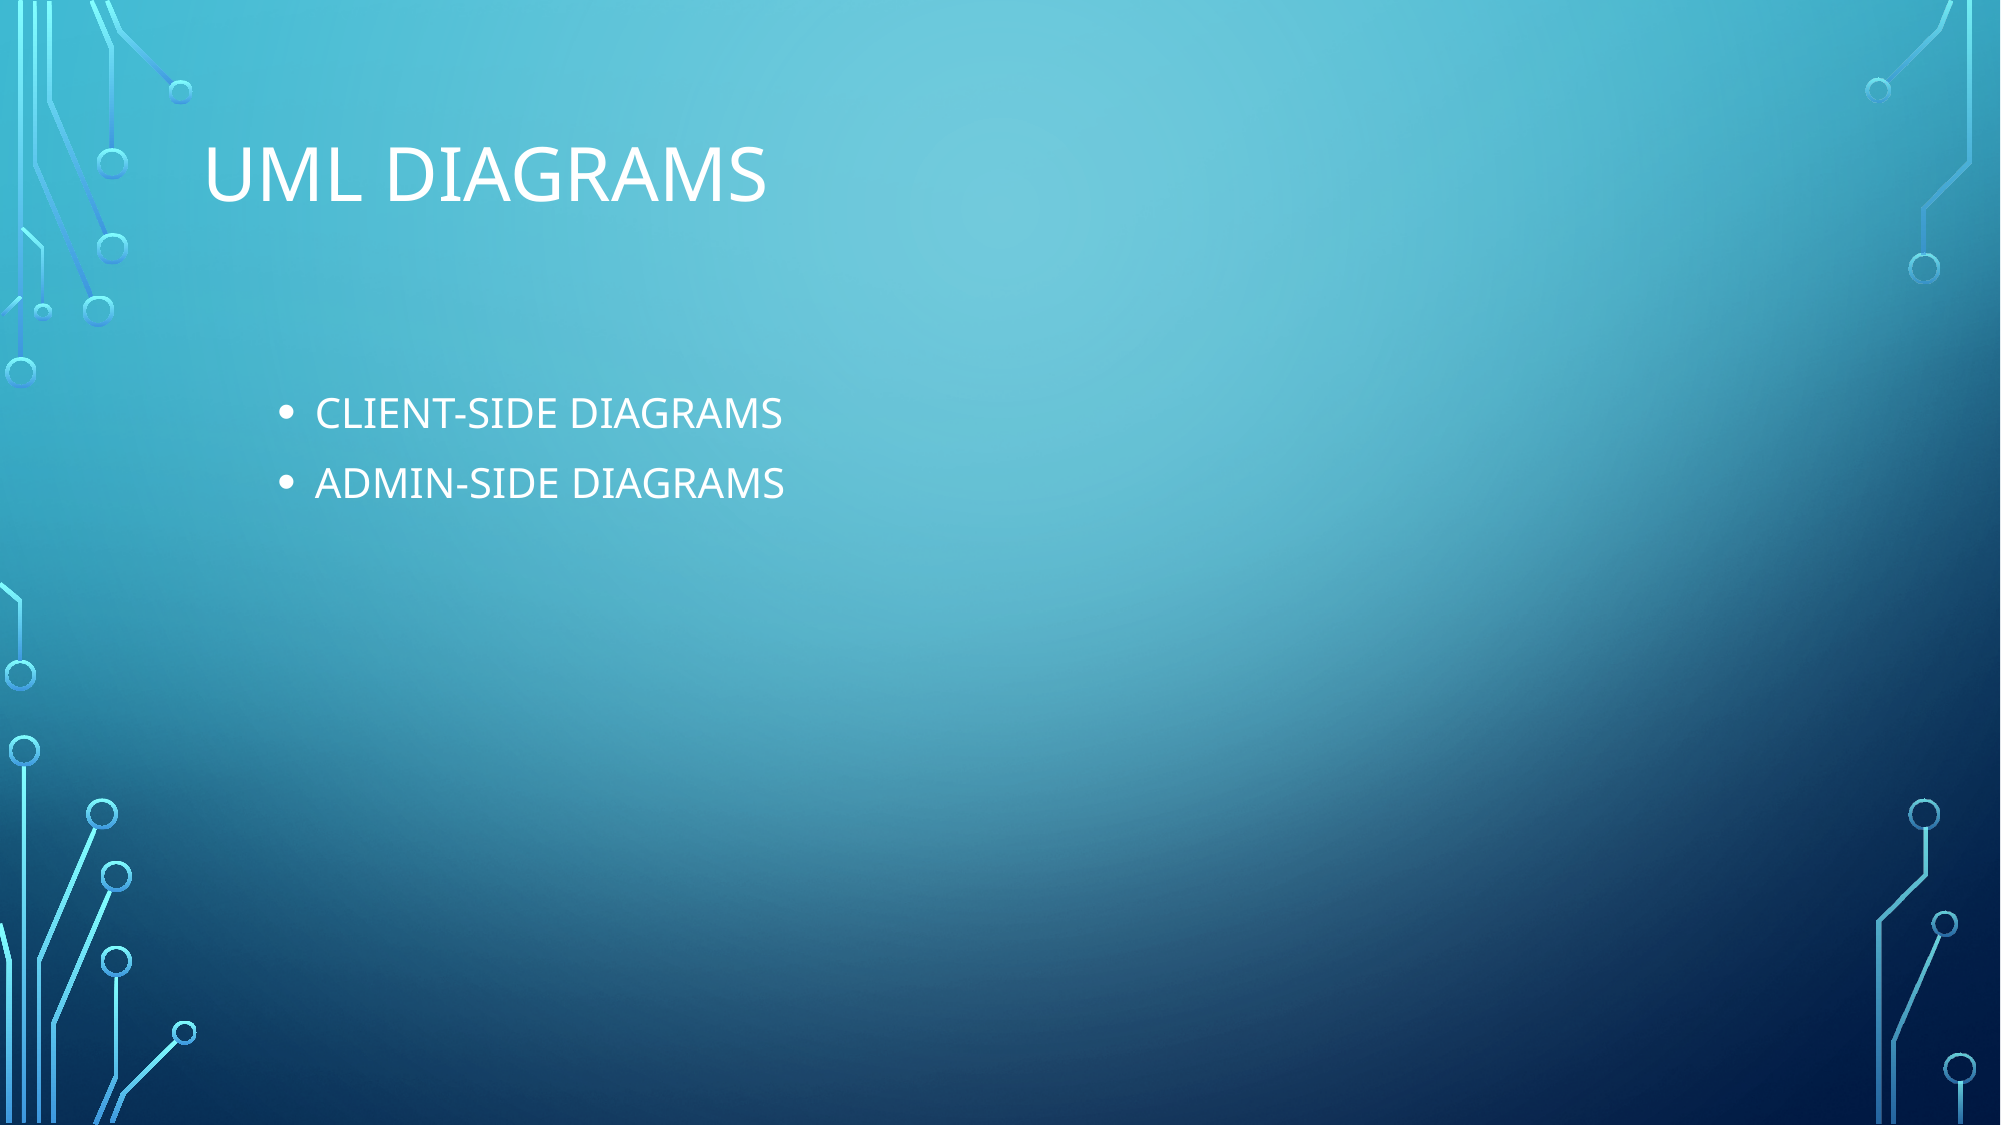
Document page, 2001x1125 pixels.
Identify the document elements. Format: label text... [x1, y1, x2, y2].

title UML DIAGRAMS [187, 101, 1813, 344]
list CLIENT-SIDE DIAGRAMS ADMIN-SIDE DIAGRAMS [187, 369, 1813, 950]
